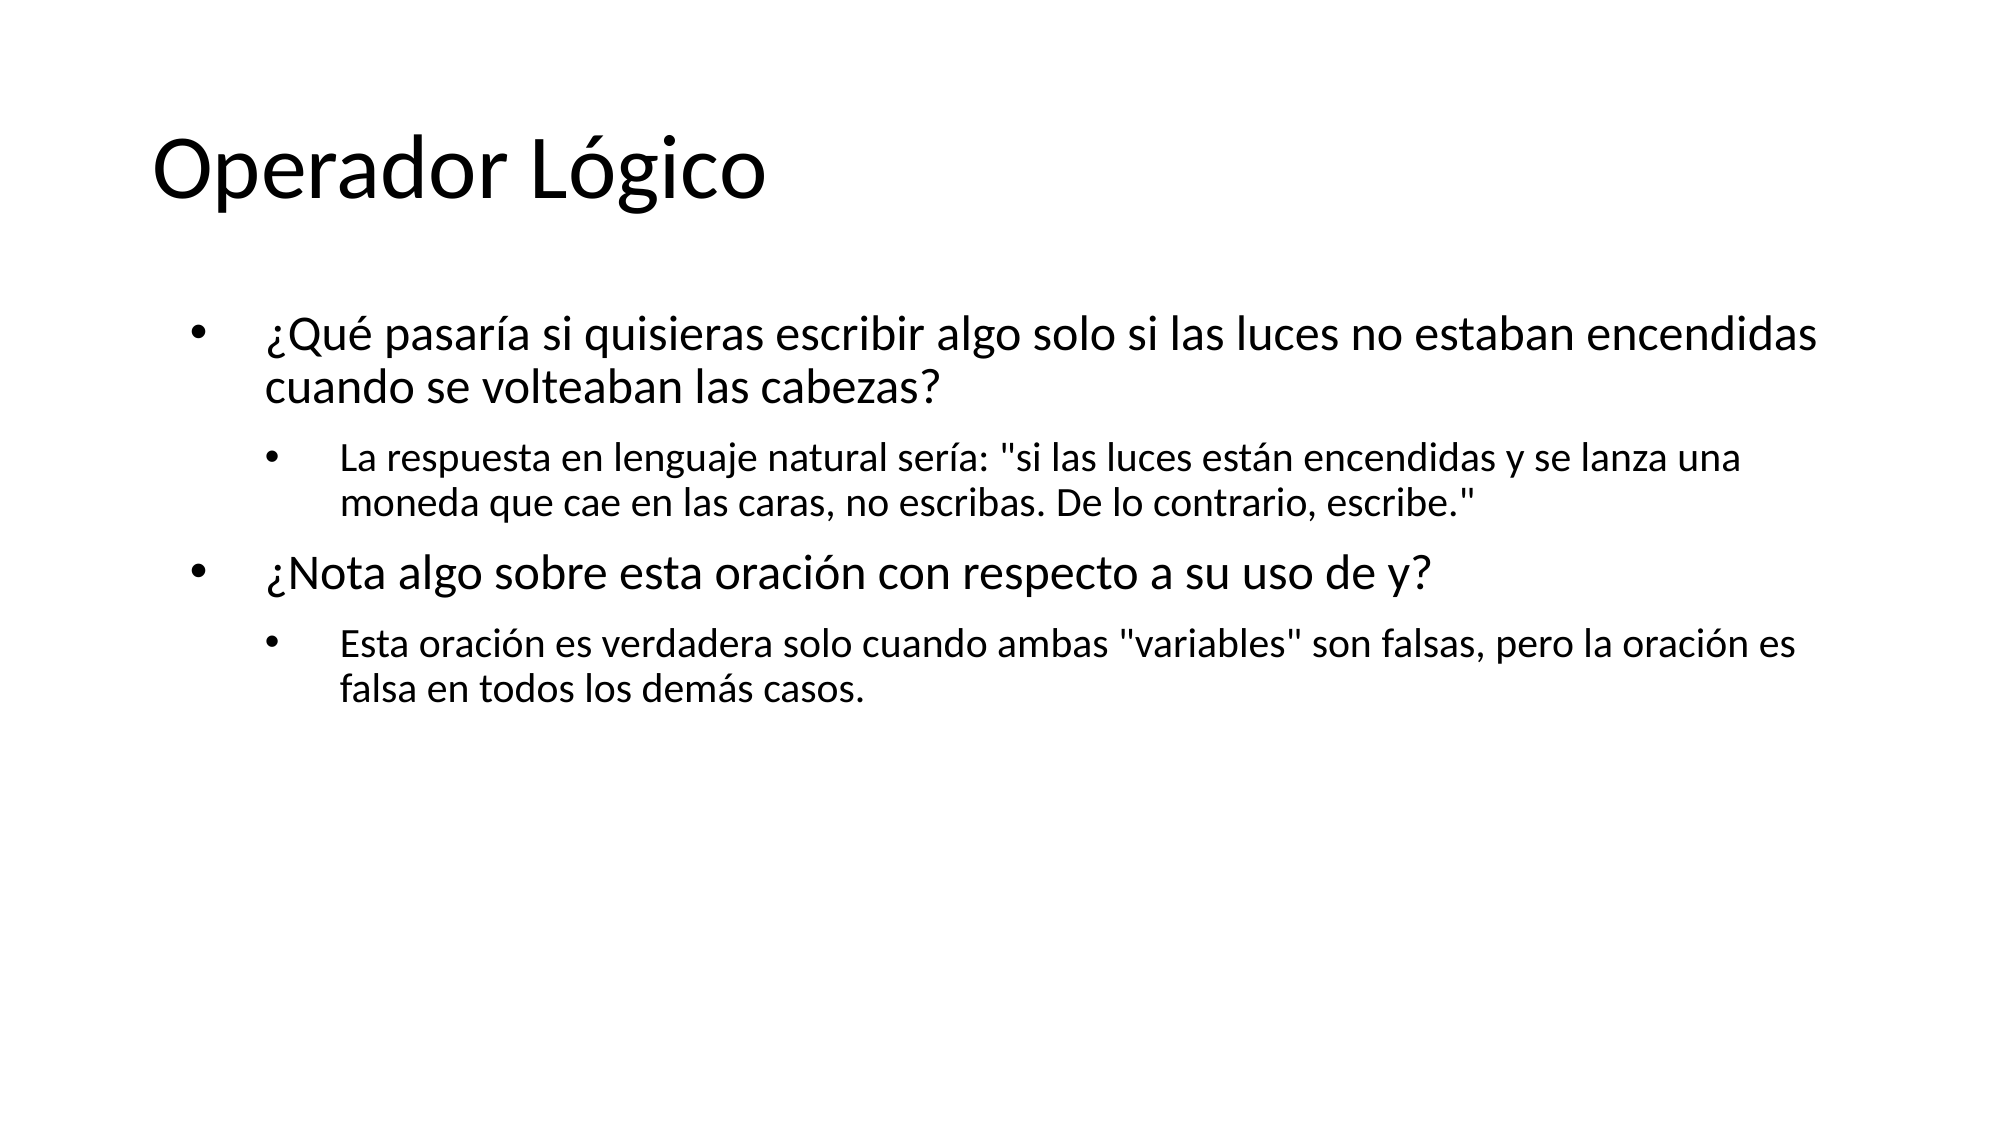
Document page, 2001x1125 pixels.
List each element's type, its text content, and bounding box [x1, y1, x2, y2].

title Operador Lógico [137, 59, 1863, 278]
list ¿Qué pasaría si quisieras escribir algo solo si las luces no estaban encendidas cuando se volteaban las cabezas? La respuesta en lenguaje natural sería: "si las luces están encendidas y se lanza una moneda que cae en las caras, no escribas. De lo contrario, escribe." ¿Nota algo sobre esta oración con respecto a su uso de y? Esta oración es verdadera solo cuando ambas "variables" son falsas, pero la oración es falsa en todos los demás casos. [137, 299, 1863, 1014]
